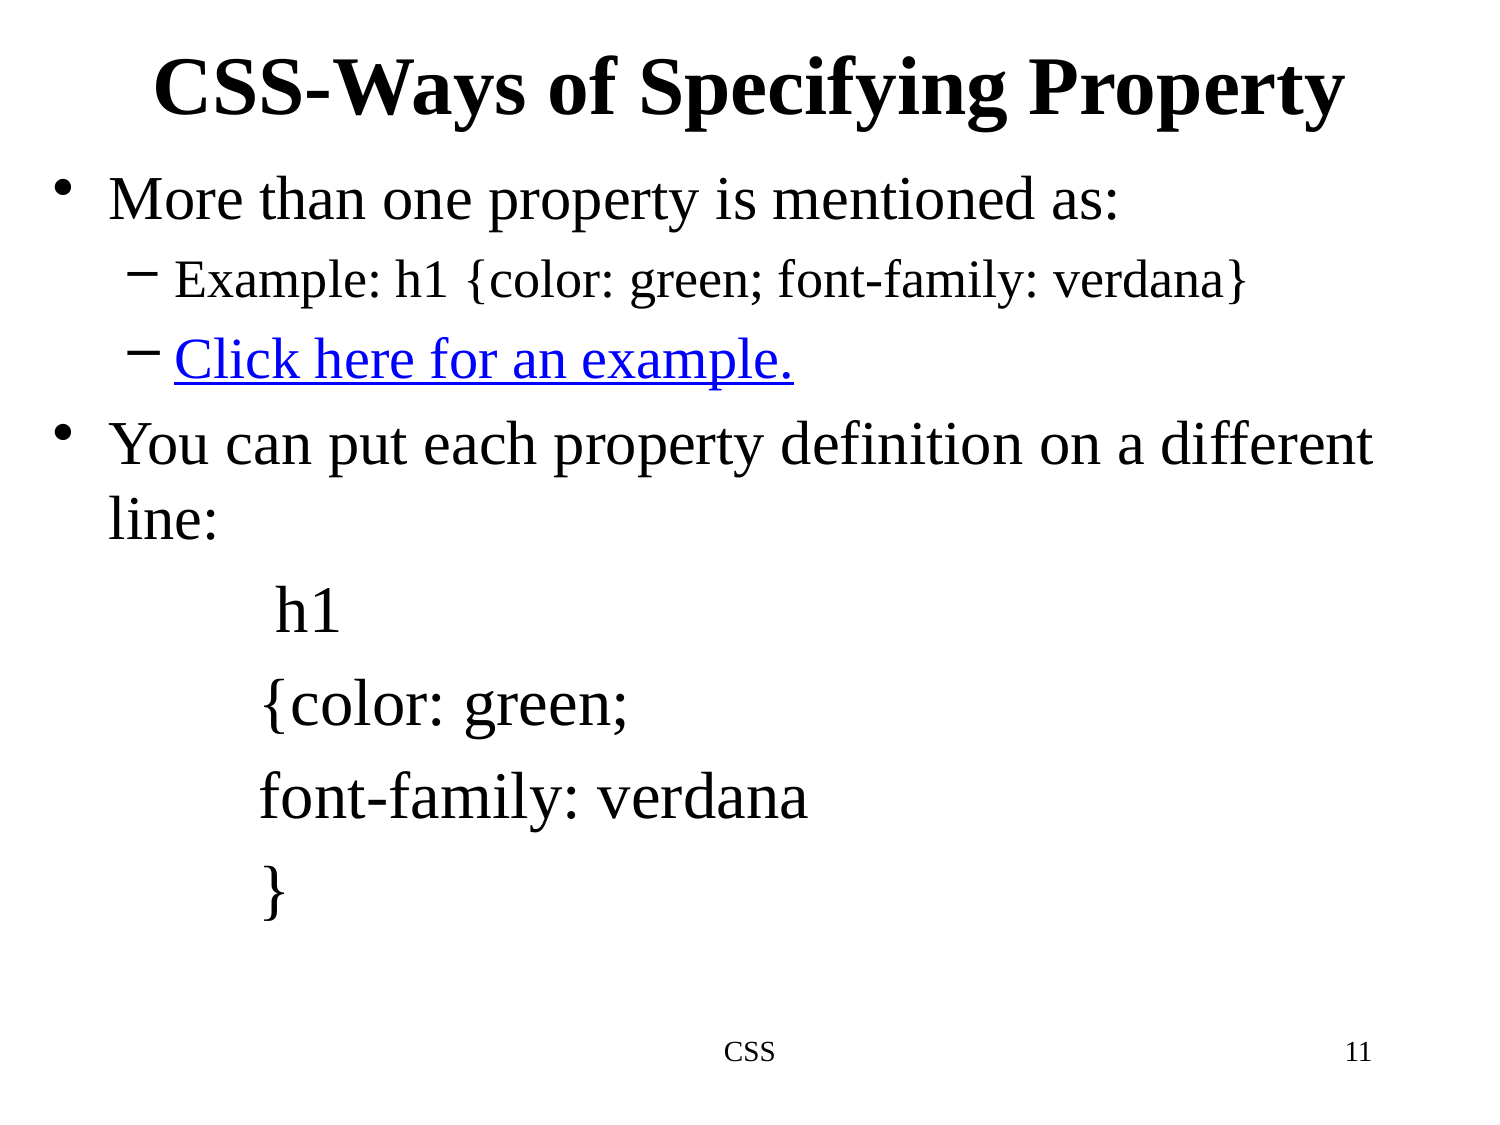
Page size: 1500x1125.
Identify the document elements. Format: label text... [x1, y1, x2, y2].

title CSS-Ways of Specifying Property [112, 0, 1388, 149]
footer CSS [512, 1024, 988, 1101]
list More than one property is mentioned as: Example: h1 {color: green; font-family: verdana} Click here for an example. You can put each property definition on a different line: h1 {color: green; font-family: verdana } [37, 149, 1463, 1013]
slide_number 11 [1074, 1024, 1388, 1101]
